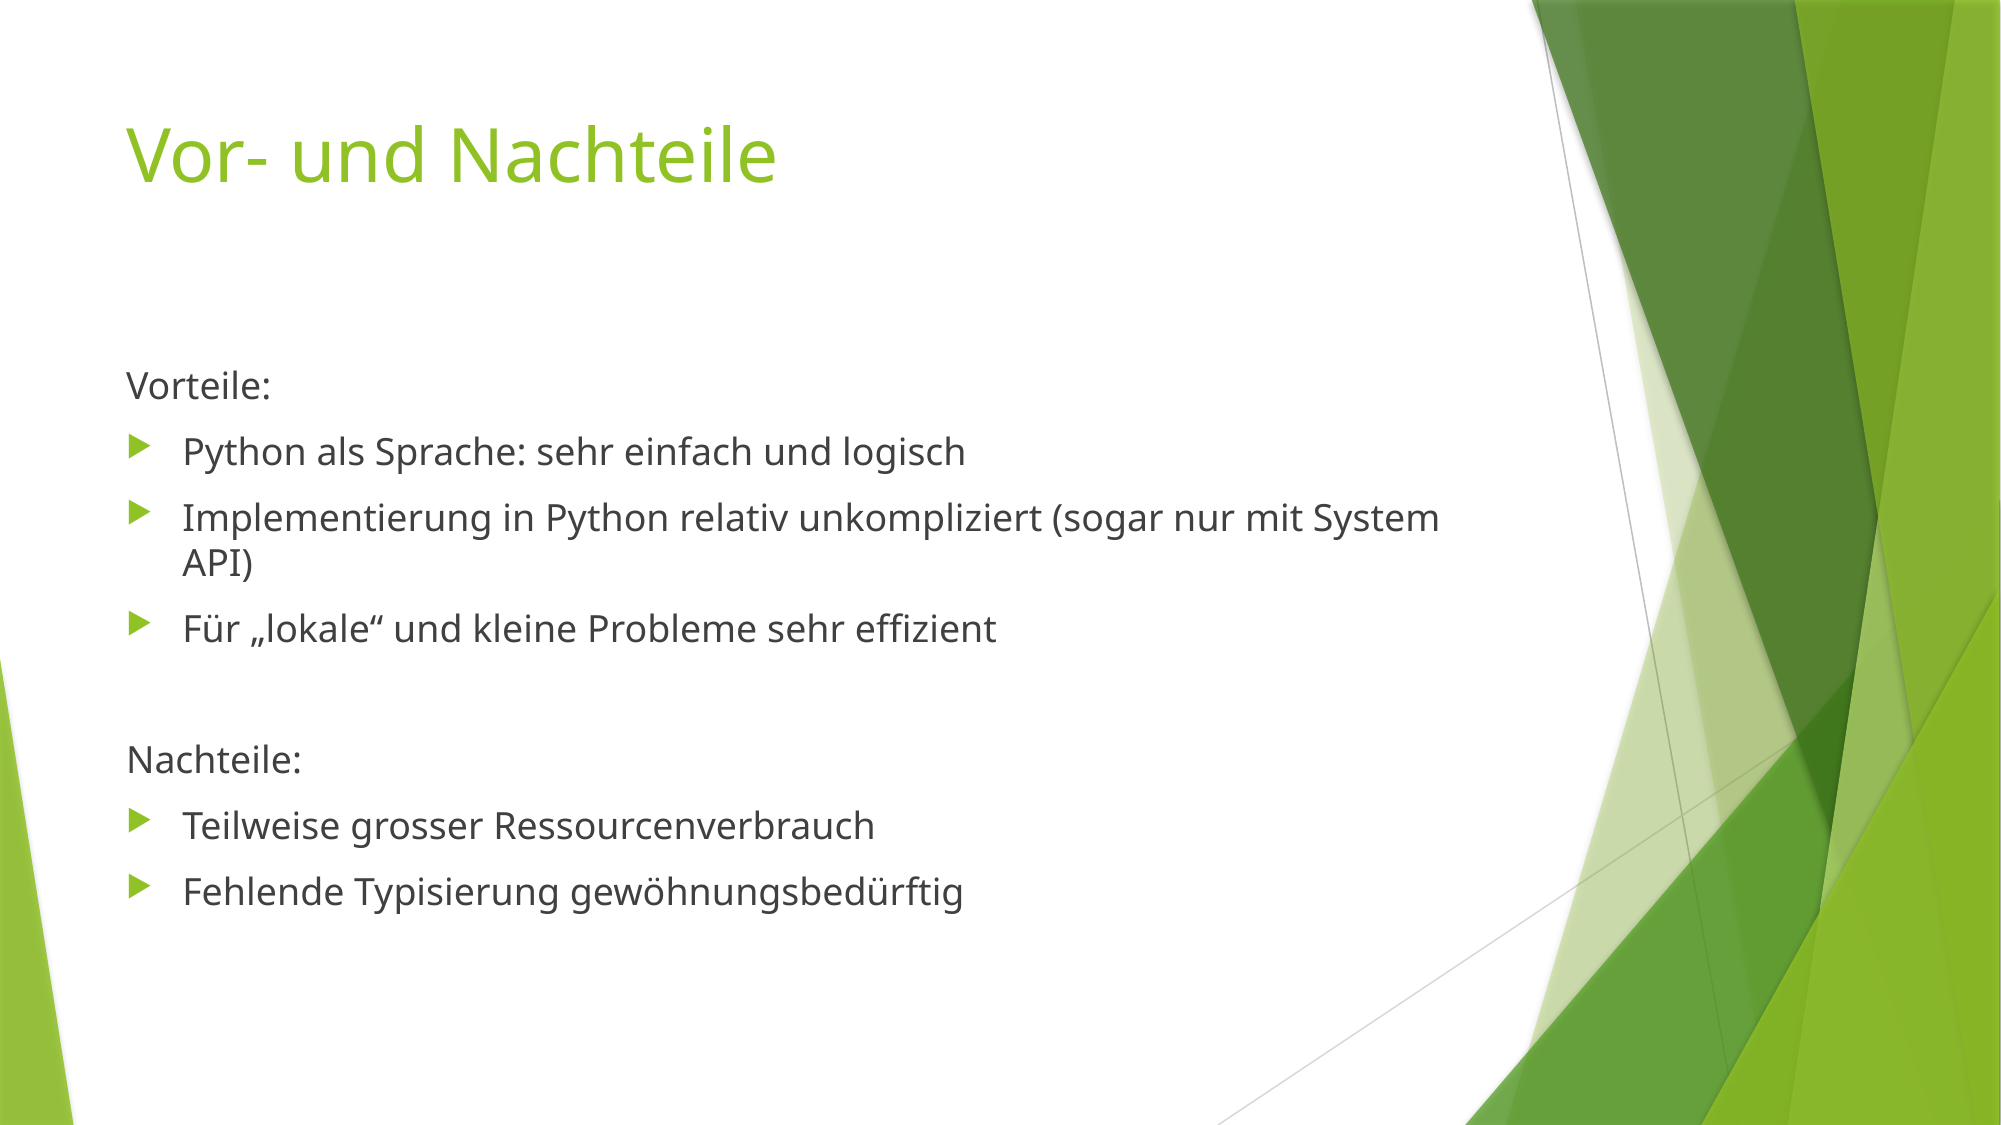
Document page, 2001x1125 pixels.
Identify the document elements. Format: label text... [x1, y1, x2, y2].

title Vor- und Nachteile [111, 99, 1522, 317]
list Vorteile: Python als Sprache: sehr einfach und logisch Implementierung in Python relativ unkompliziert (sogar nur mit System API) Für „lokale“ und kleine Probleme sehr effizient Nachteile: Teilweise grosser Ressourcenverbrauch Fehlende Typisierung gewöhnungsbedürftig [111, 354, 1522, 992]
